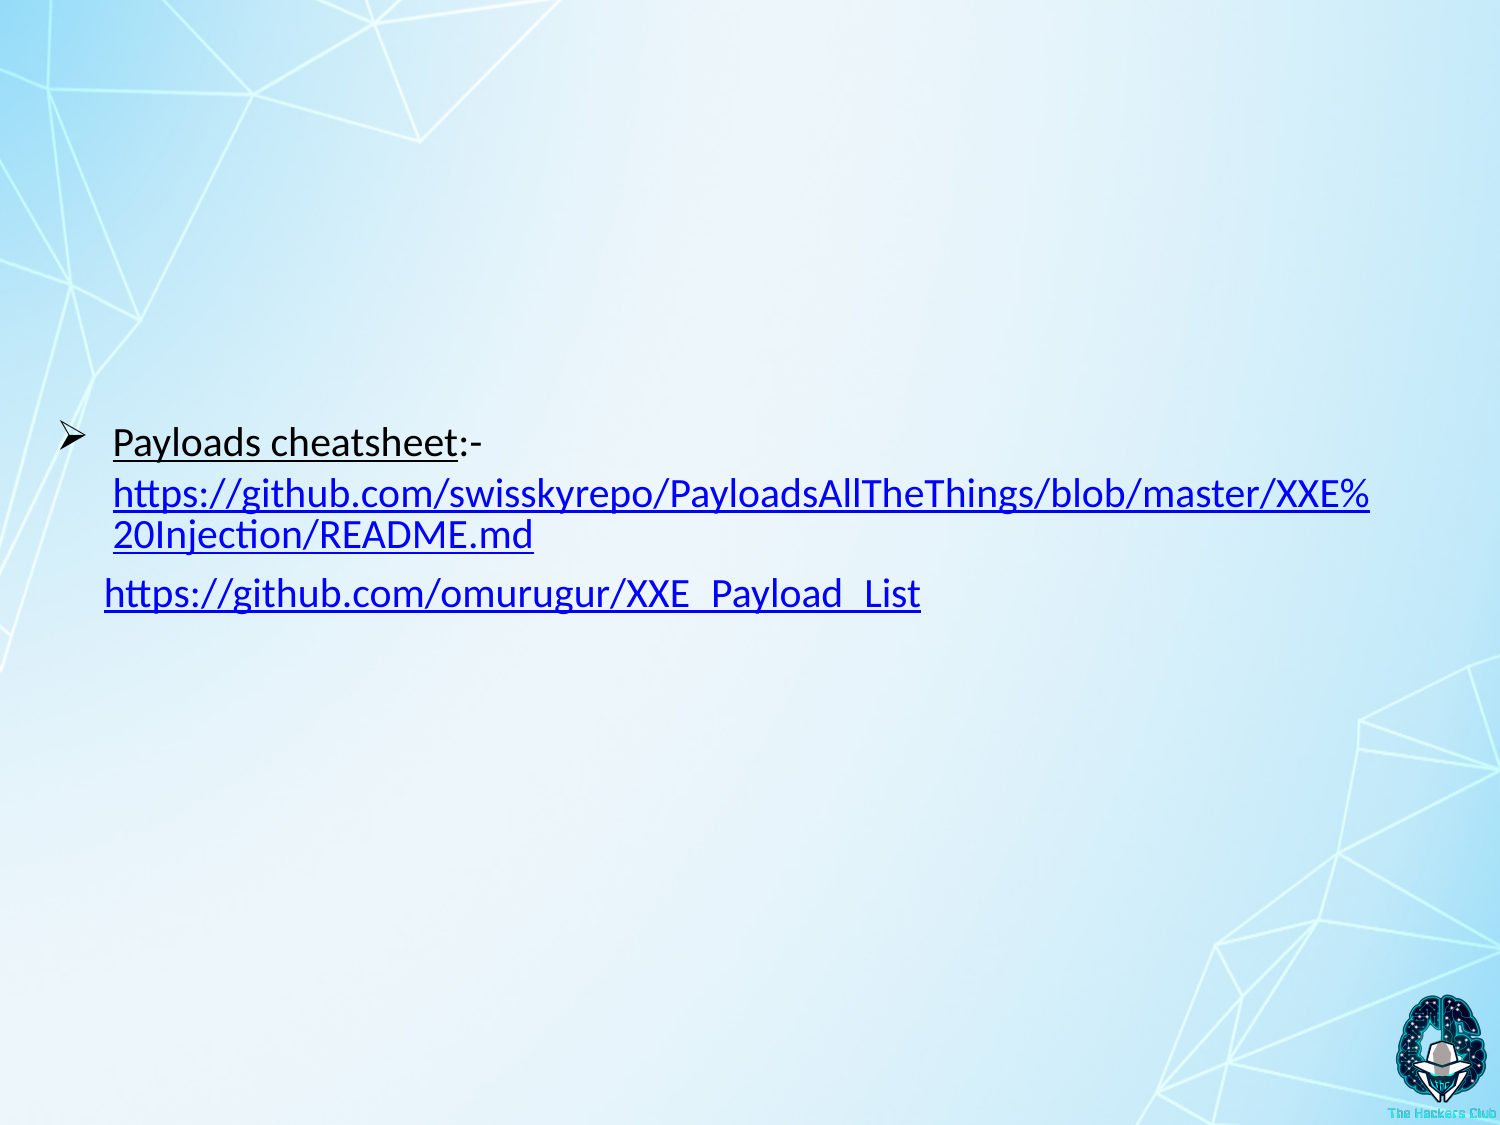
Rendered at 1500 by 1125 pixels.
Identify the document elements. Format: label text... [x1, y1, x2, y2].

list Payloads cheatsheet:-https://github.com/swisskyrepo/PayloadsAllTheThings/blob/master/XXE%20Injection/README.md https://github.com/omurugur/XXE_Payload_List [41, 290, 1392, 898]
picture [0, 0, 1500, 1125]
